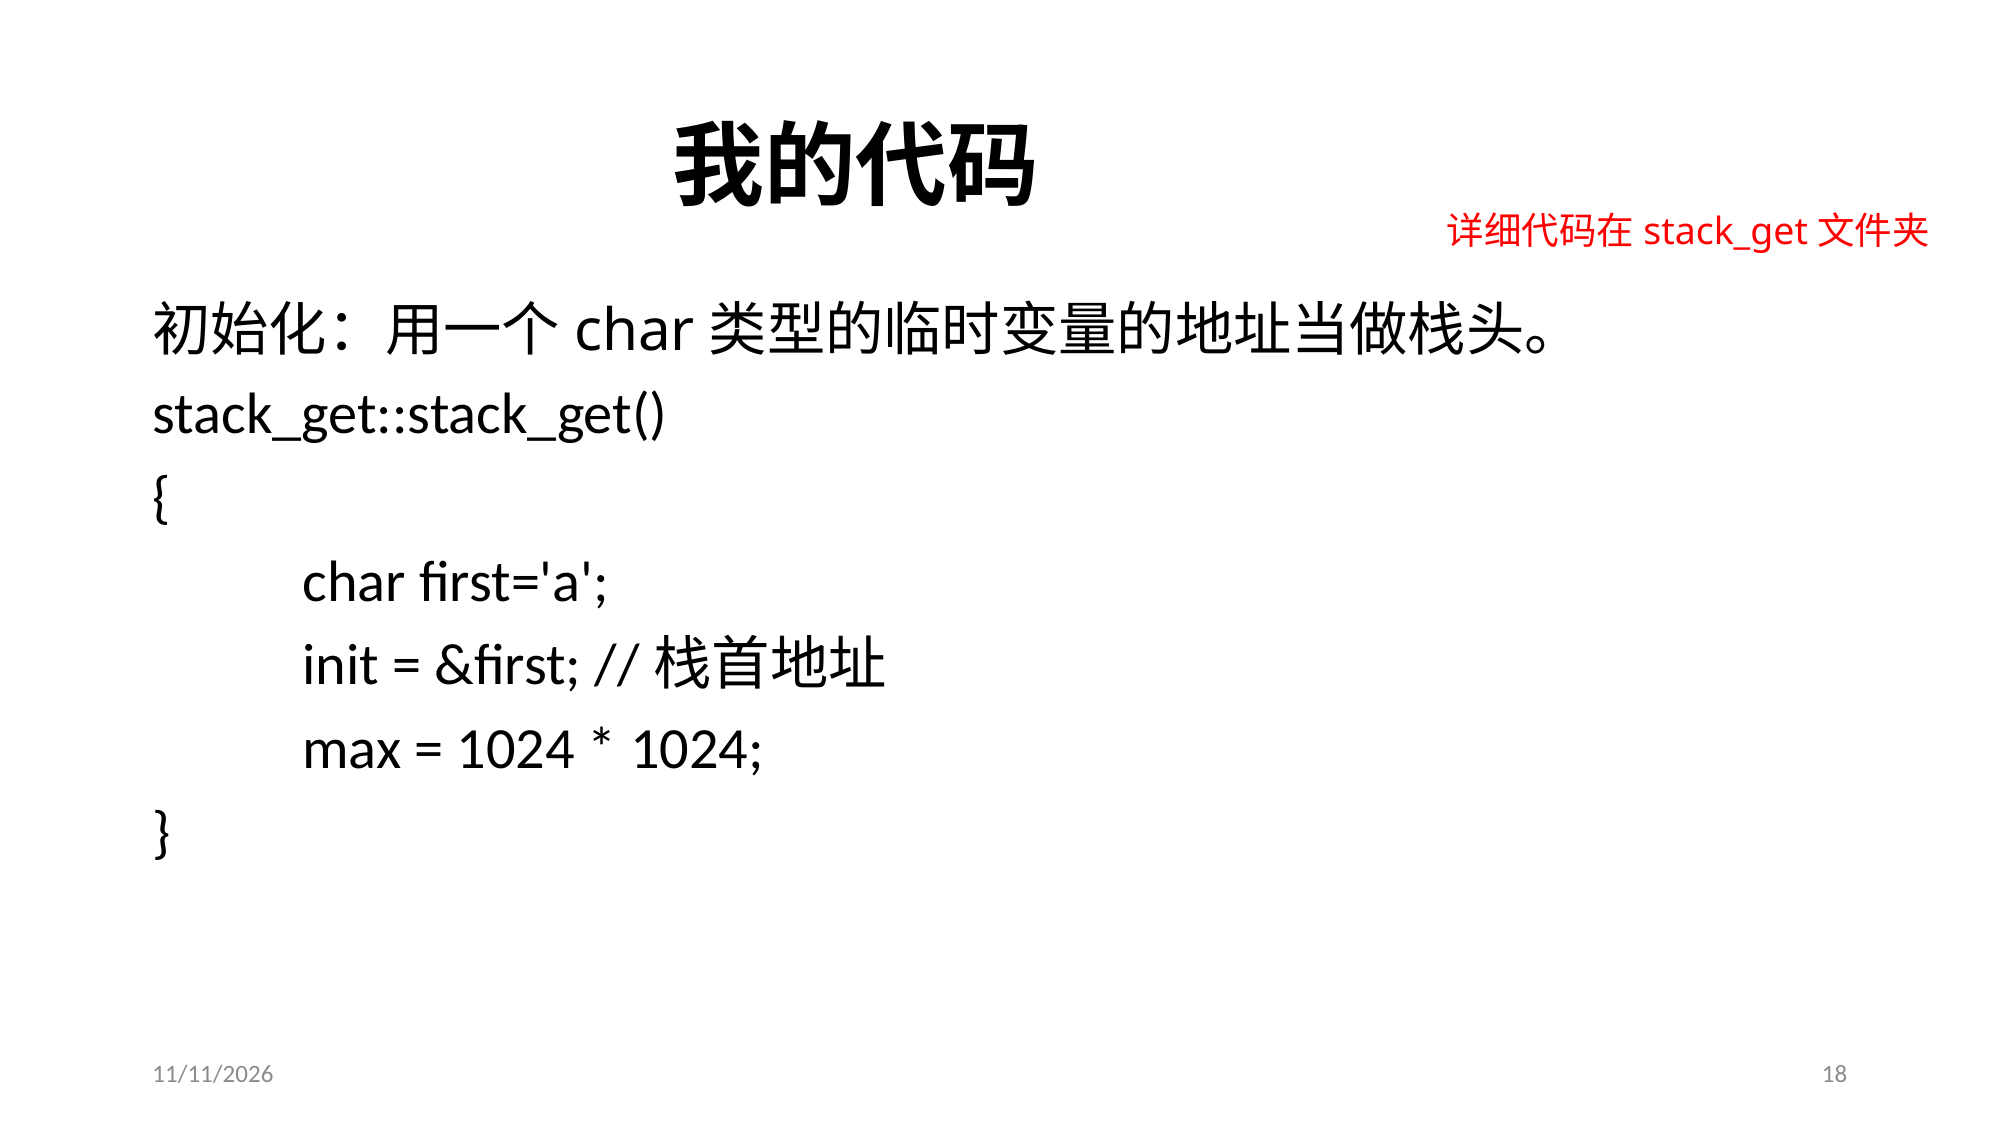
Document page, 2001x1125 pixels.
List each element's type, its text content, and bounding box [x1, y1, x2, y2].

slide_number 18 [1412, 1042, 1863, 1103]
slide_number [137, 1042, 588, 1103]
text_box 详细代码在stack_get文件夹 [1432, 199, 1945, 260]
title 我的代码 [137, 59, 1863, 278]
list 初始化：用一个char类型的临时变量的地址当做栈头。 stack_get::stack_get() { char first='a'; init = &first; //栈首地址 max = 1024 * 1024; } [137, 292, 1863, 1045]
